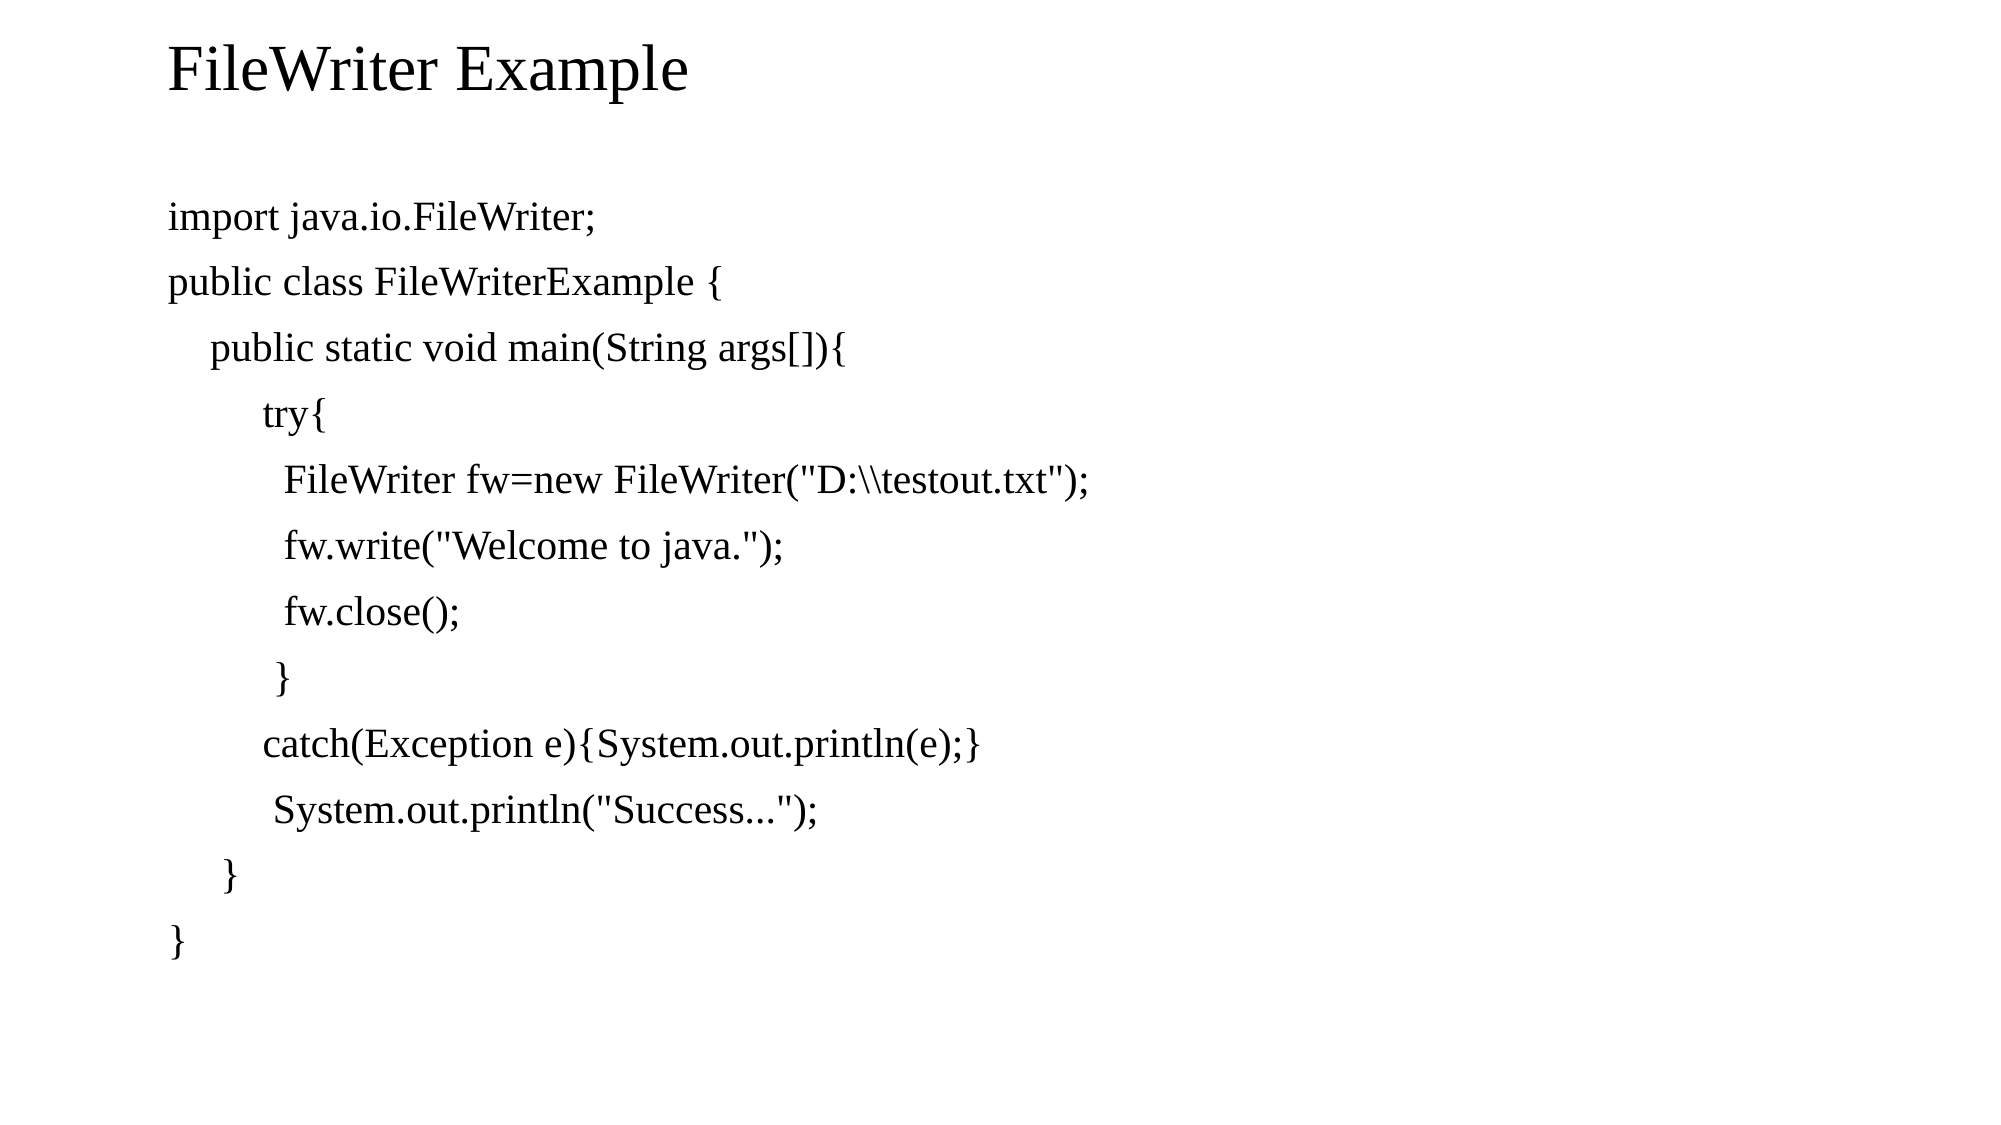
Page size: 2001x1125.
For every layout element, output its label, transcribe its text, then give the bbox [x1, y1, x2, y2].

list import java.io.FileWriter; public class FileWriterExample { public static void main(String args[]){ try{ FileWriter fw=new FileWriter("D:\\testout.txt"); fw.write("Welcome to java."); fw.close(); } catch(Exception e){System.out.println(e);} System.out.println("Success..."); } } [153, 186, 1863, 1014]
title FileWriter Example [153, 25, 1863, 112]
